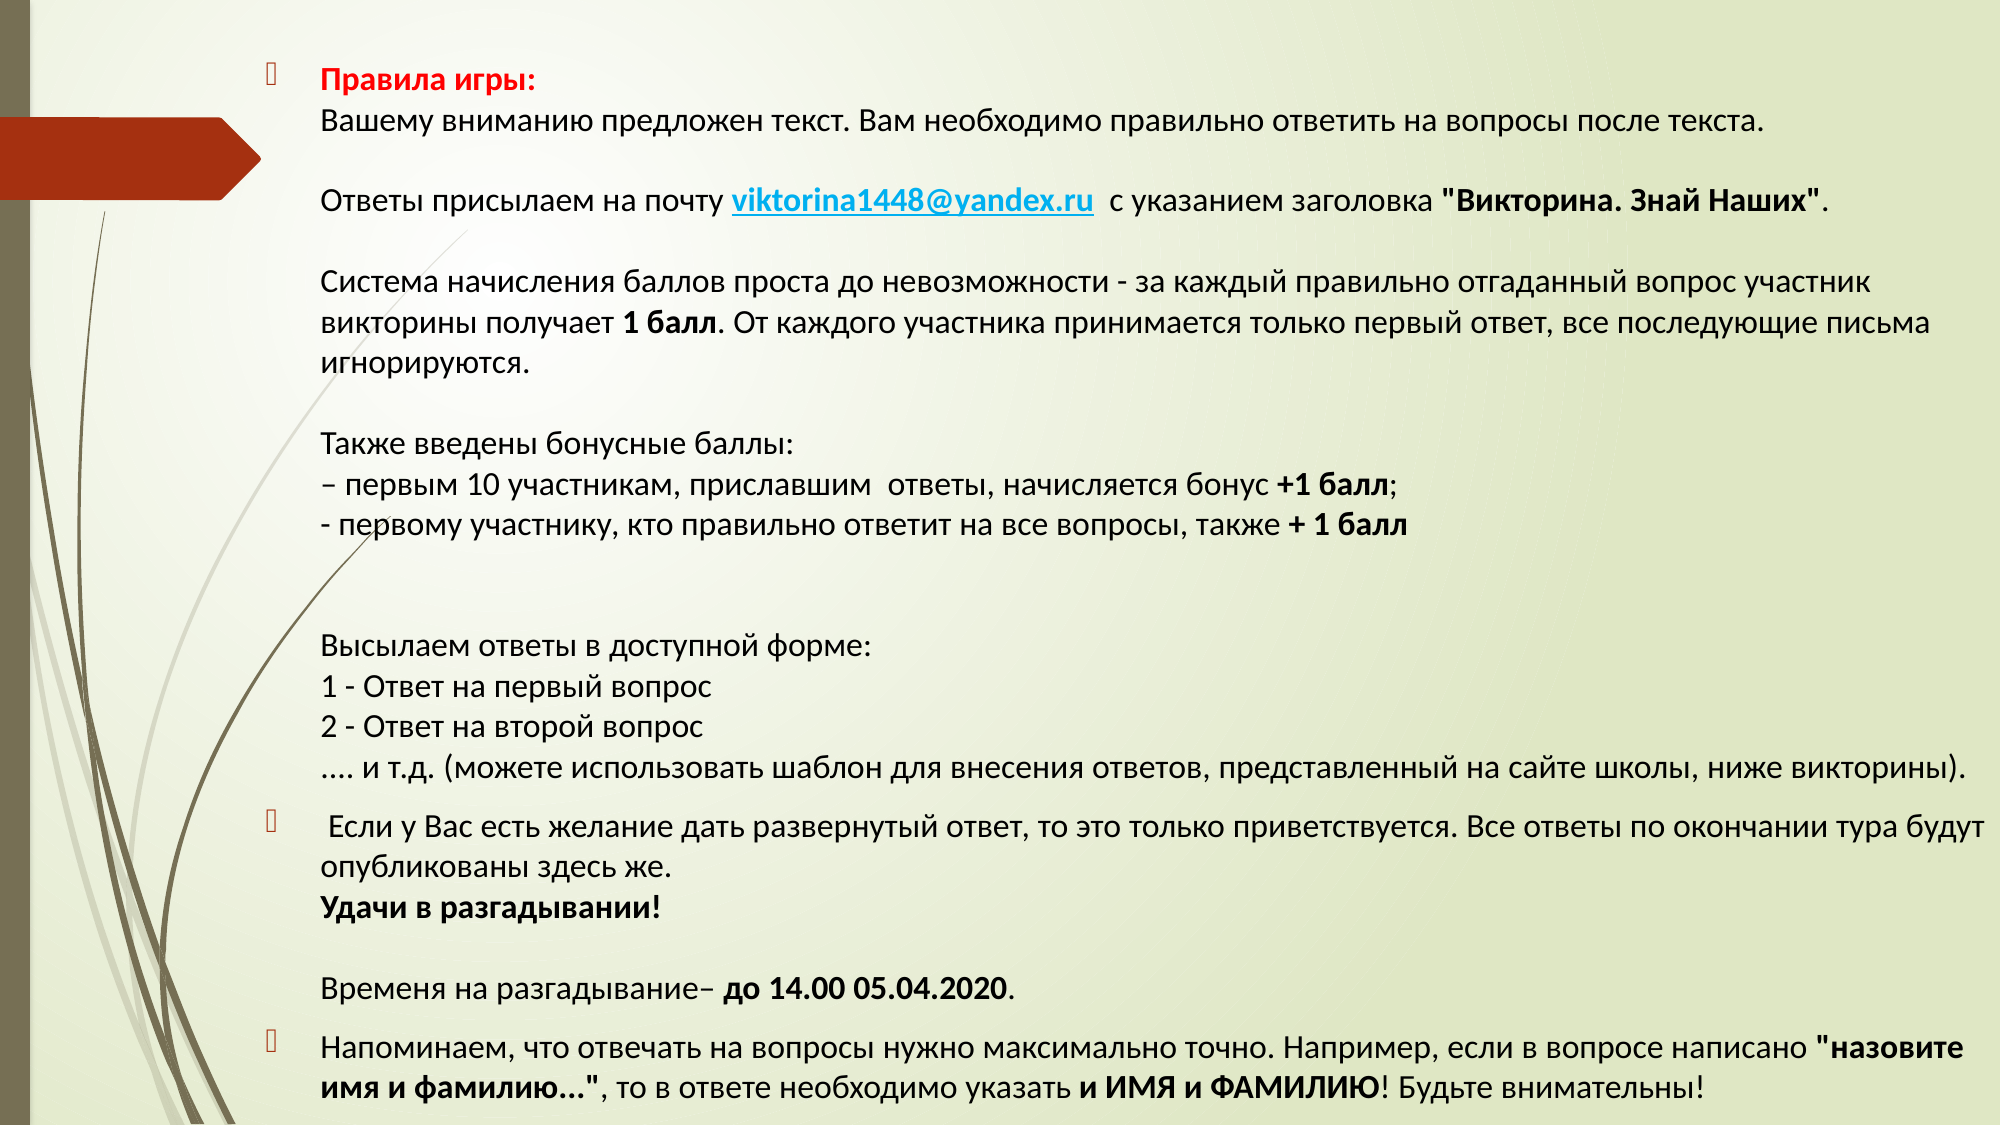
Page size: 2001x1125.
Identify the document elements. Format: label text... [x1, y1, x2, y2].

list Правила игры: Вашему вниманию предложен текст. Вам необходимо правильно ответить на вопросы после текста. Ответы присылаем на почту viktorina1448@yandex.ru с указанием заголовка "Викторина. Знай Наших". Система начисления баллов проста до невозможности - за каждый правильно отгаданный вопрос участник викторины получает 1 балл. От каждого участника принимается только первый ответ, все последующие письма игнорируются. Также введены бонусные баллы: – первым 10 участникам, приславшим ответы, начисляется бонус +1 балл; - первому участнику, кто правильно ответит на все вопросы, также + 1 балл Высылаем ответы в доступной форме: 1 - Ответ на первый вопрос 2 - Ответ на второй вопрос .... и т.д. (можете использовать шаблон для внесения ответов, представленный на сайте школы, ниже викторины). Если у Вас есть желание дать развернутый ответ, то это только приветствуется. Все ответы по окончании тура будут опубликованы здесь же. Удачи в разгадывании! Временя на разгадывание– до 14.00 05.04.2020. Напоминаем, что отвечать на вопросы нужно максимально точно. Например, если в вопросе написано "назовите имя и фамилию...", то в ответе необходимо указать и ИМЯ и ФАМИЛИЮ! Будьте внимательны! [250, 49, 2000, 1125]
